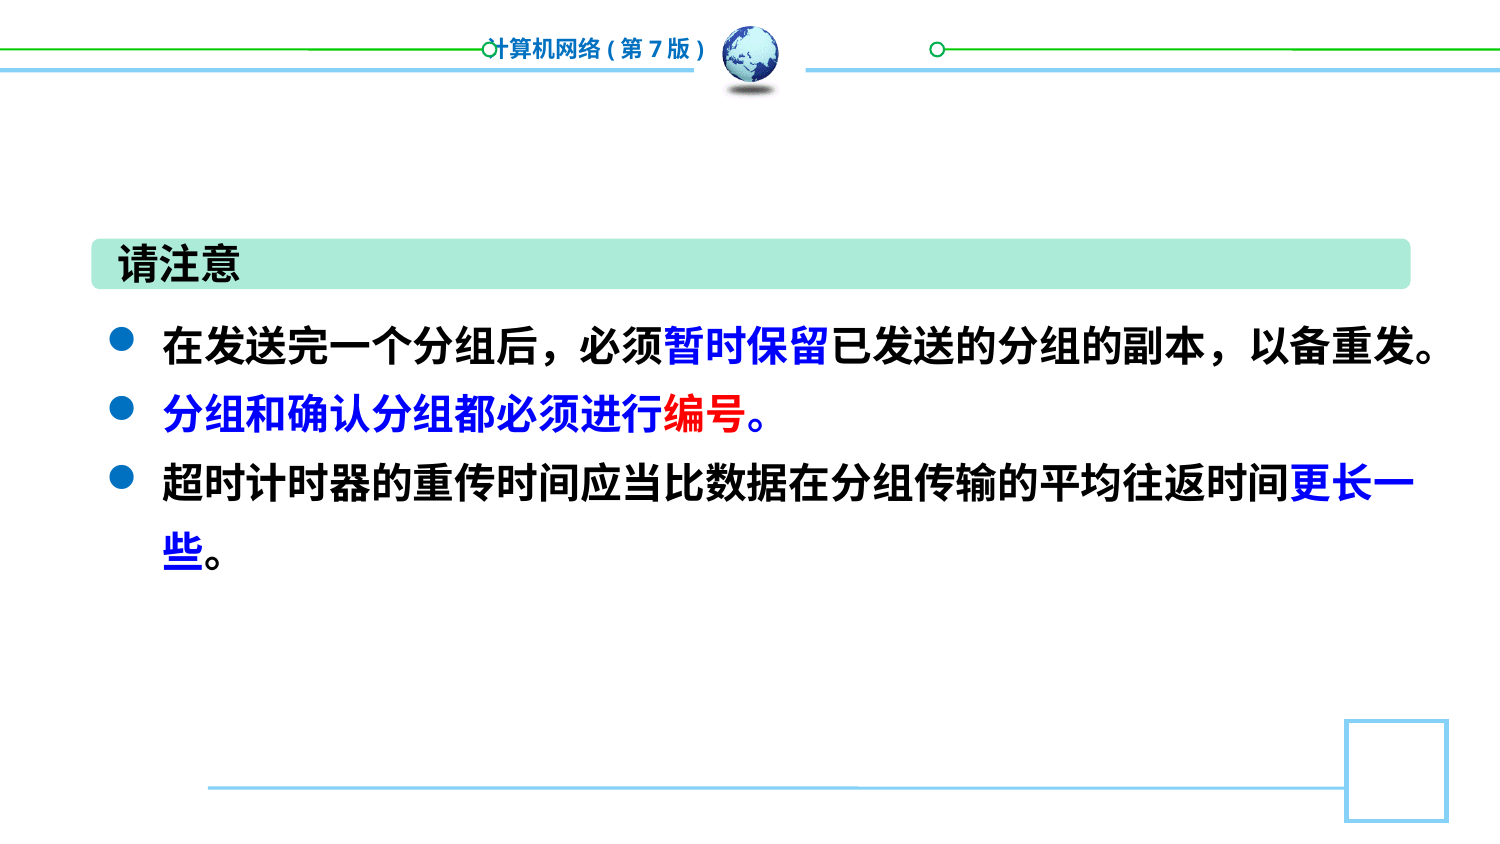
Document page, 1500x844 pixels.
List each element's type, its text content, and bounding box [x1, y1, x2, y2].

text_box [91, 238, 102, 290]
text_box 在发送完一个分组后，必须暂时保留已发送的分组的副本，以备重发。 分组和确认分组都必须进行编号。 超时计时器的重传时间应当比数据在分组传输的平均往返时间更长一些。 [91, 293, 1434, 584]
picture [720, 24, 780, 100]
text_box [258, 238, 1411, 290]
text_box 请注意 [102, 230, 258, 296]
